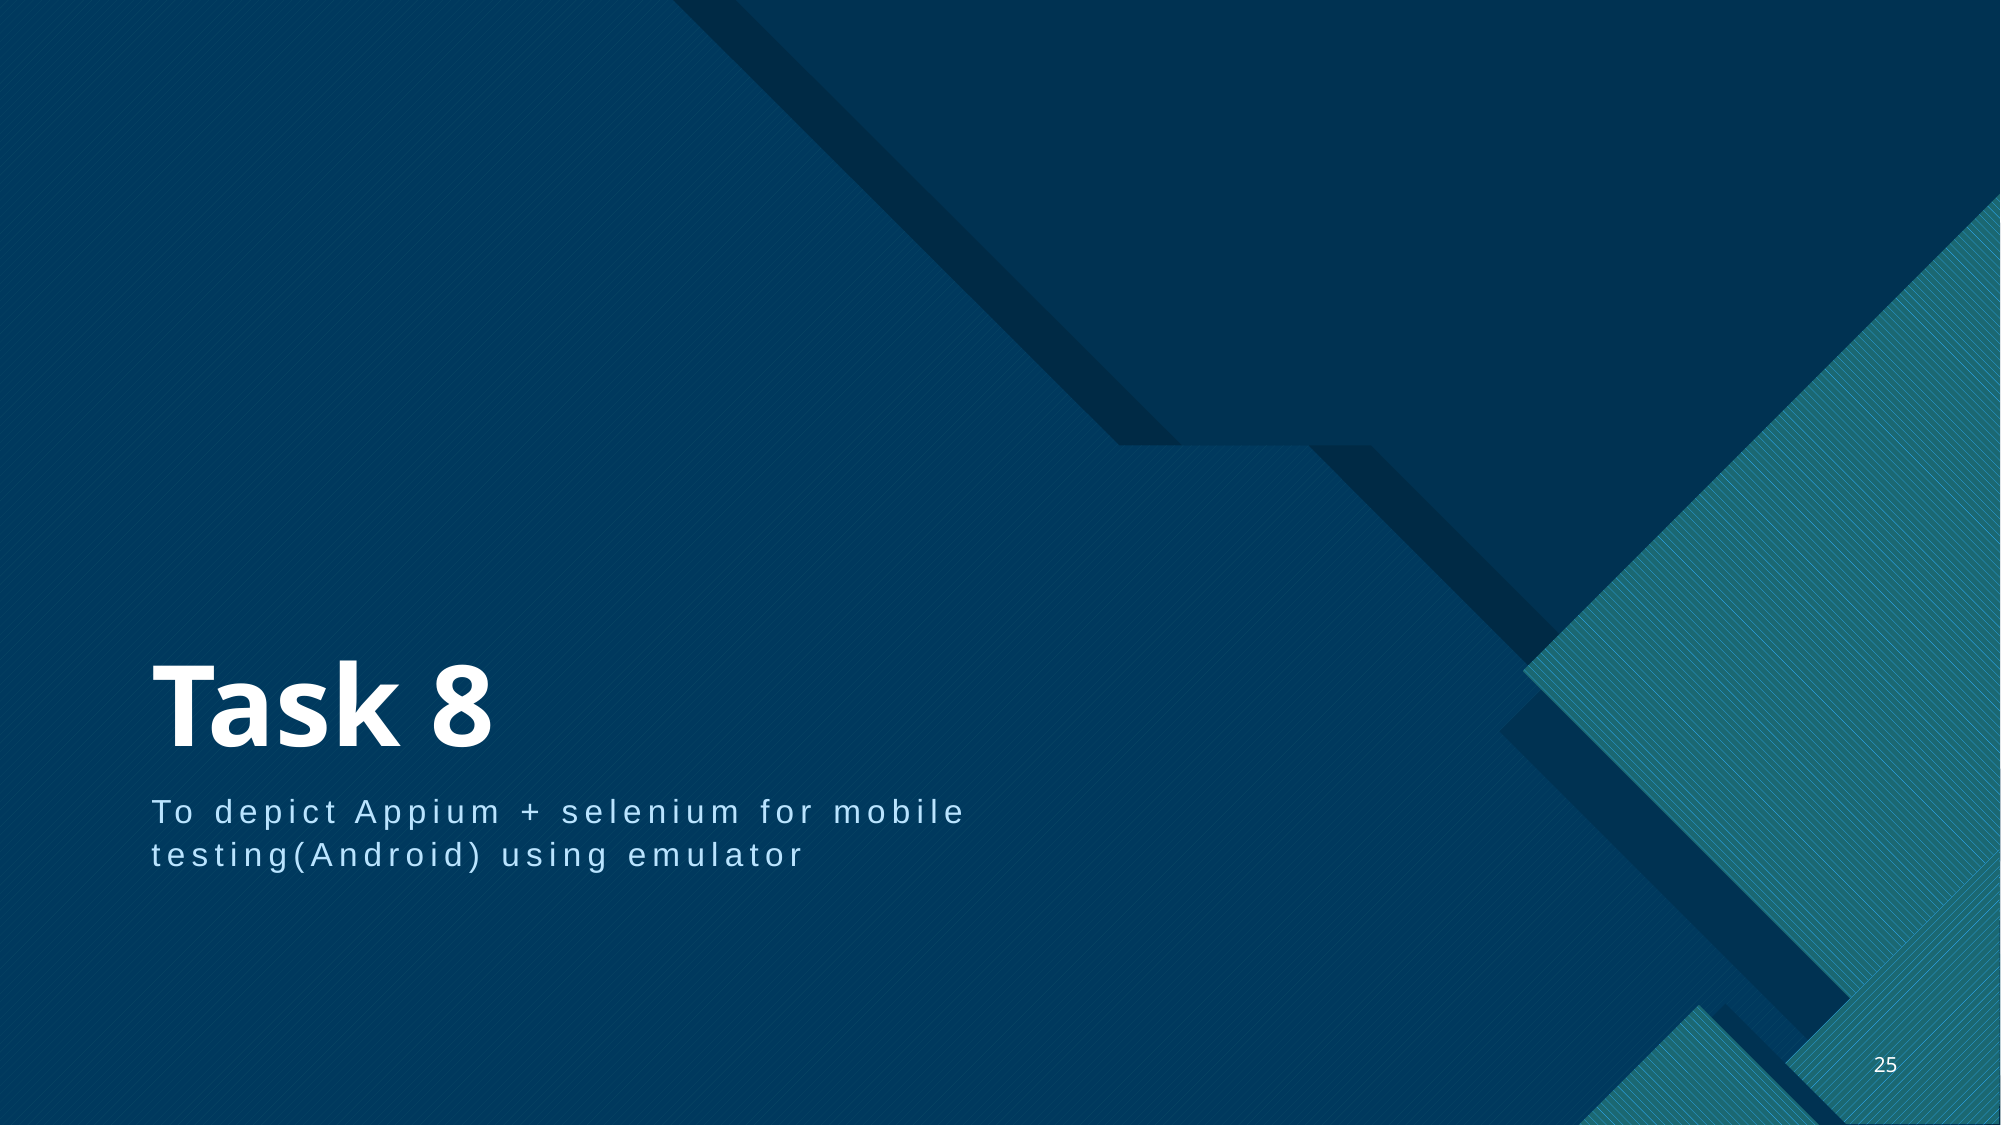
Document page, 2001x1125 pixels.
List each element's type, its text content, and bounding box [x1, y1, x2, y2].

slide_number 8 [1523, 522, 2001, 1064]
title Task 8 [136, 637, 1413, 779]
slide_number 25 [1845, 1035, 1913, 1096]
list To depict Appium + selenium for mobile testing(Android) using emulator [136, 780, 1253, 840]
